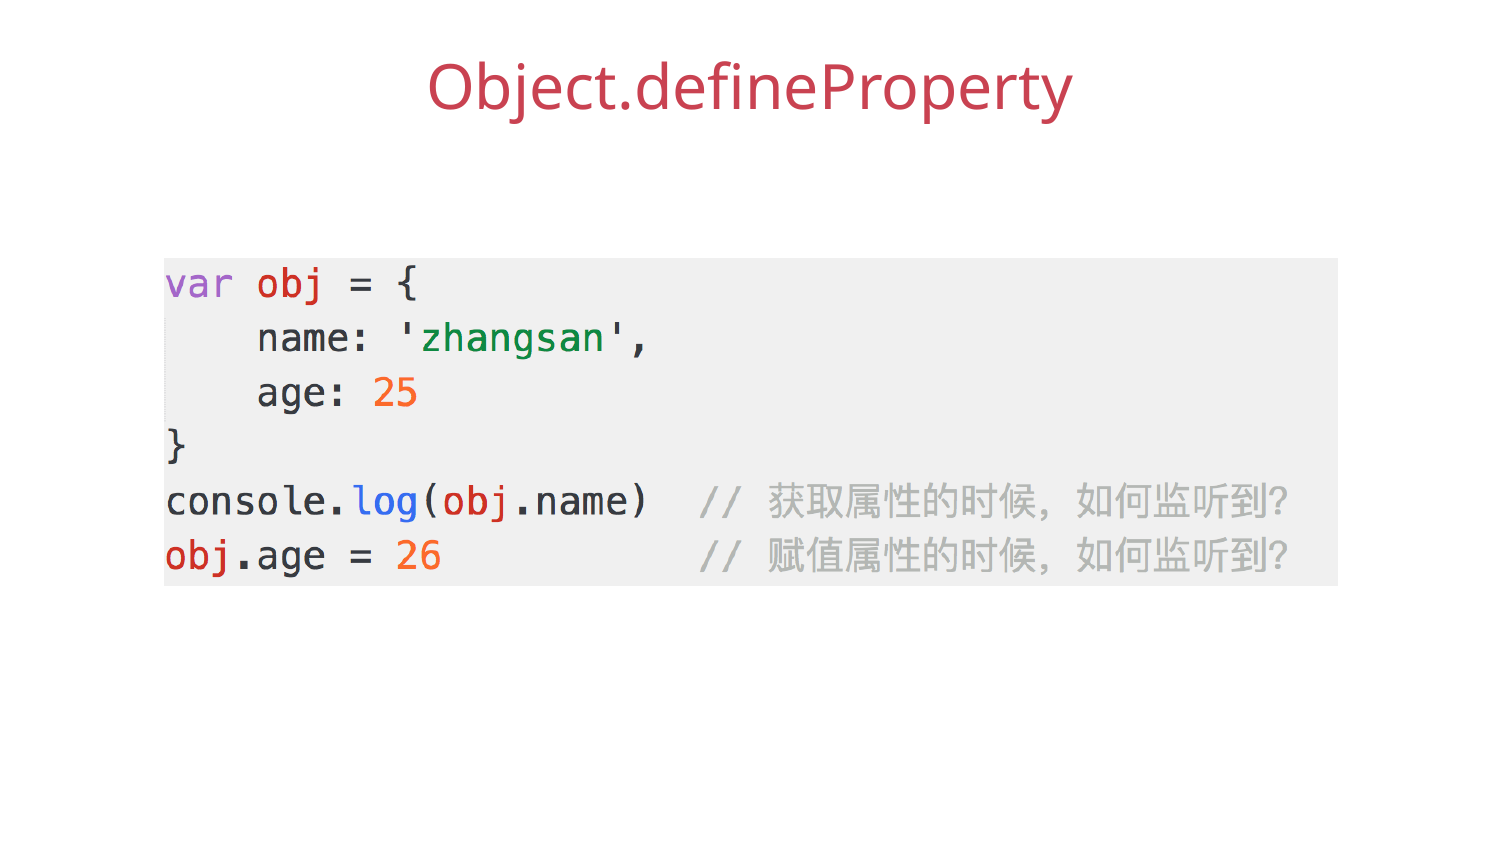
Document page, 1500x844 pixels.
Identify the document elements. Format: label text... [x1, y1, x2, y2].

picture [162, 257, 1338, 586]
text_box Object.defineProperty [426, 46, 1074, 122]
